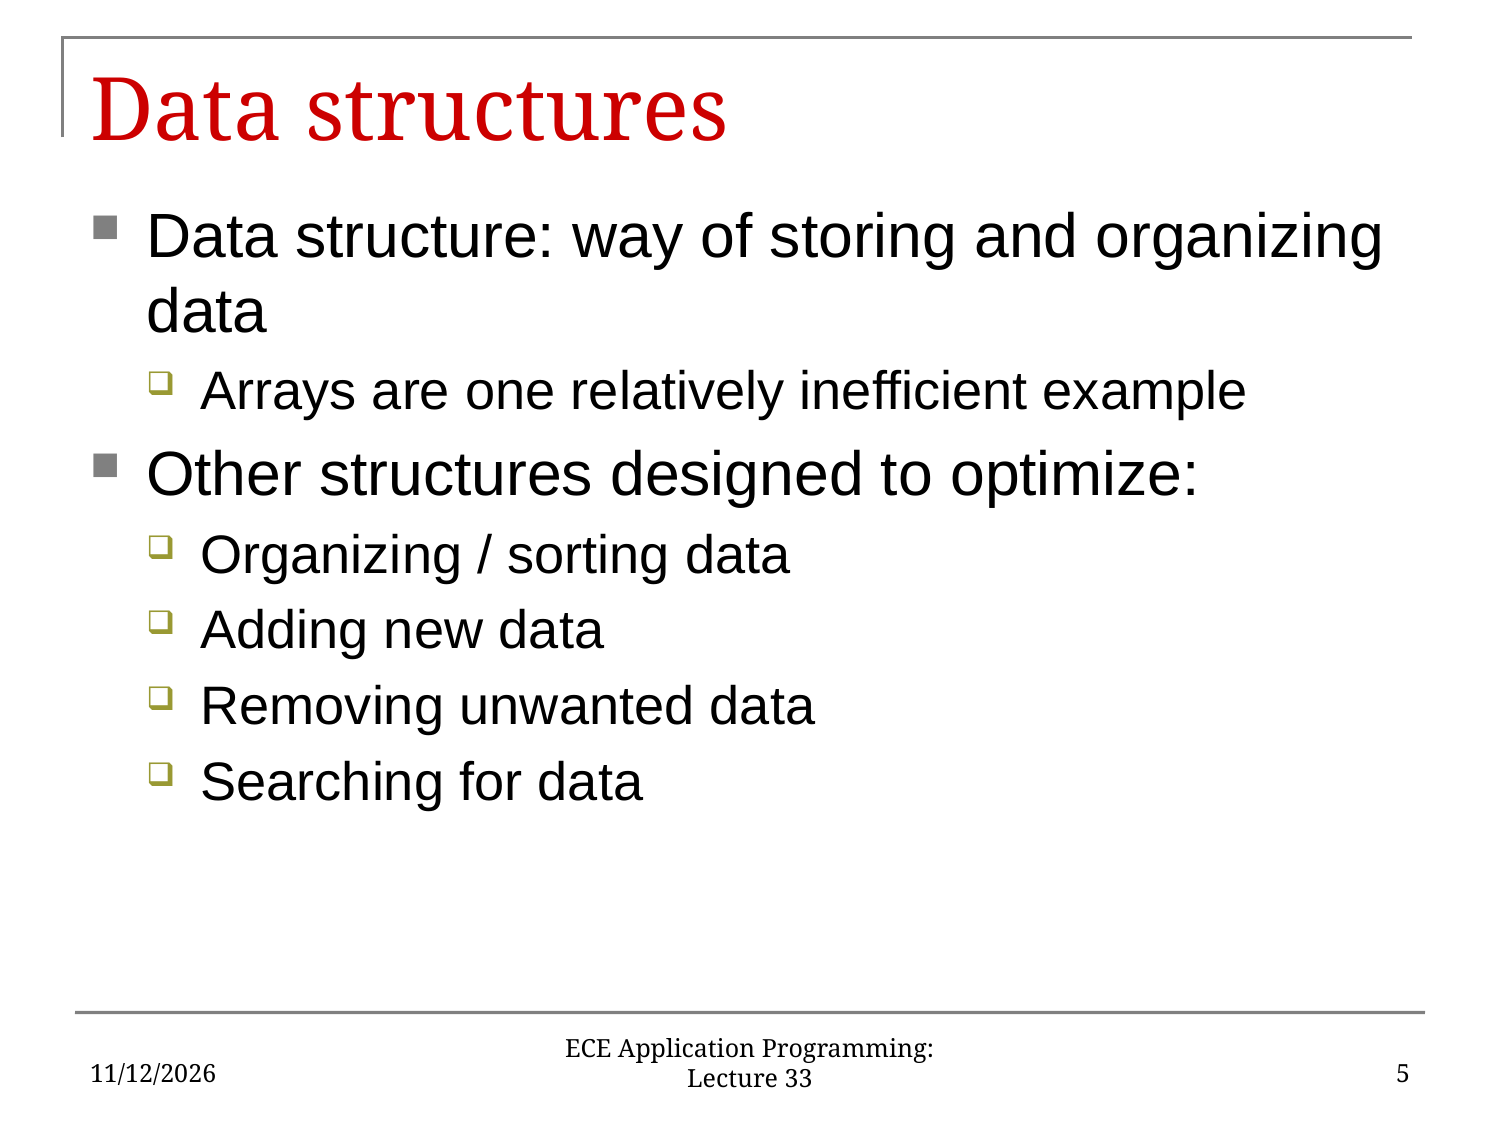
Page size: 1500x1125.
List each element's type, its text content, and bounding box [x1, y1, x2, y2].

slide_number 5 [1074, 1023, 1426, 1100]
footer ECE Application Programming: Lecture 33 [512, 1024, 988, 1101]
title Data structures [75, 45, 1425, 163]
list Data structure: way of storing and organizing data Arrays are one relatively inefficient example Other structures designed to optimize: Organizing / sorting data Adding new data Removing unwanted data Searching for data [75, 187, 1425, 1006]
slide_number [74, 1023, 426, 1100]
